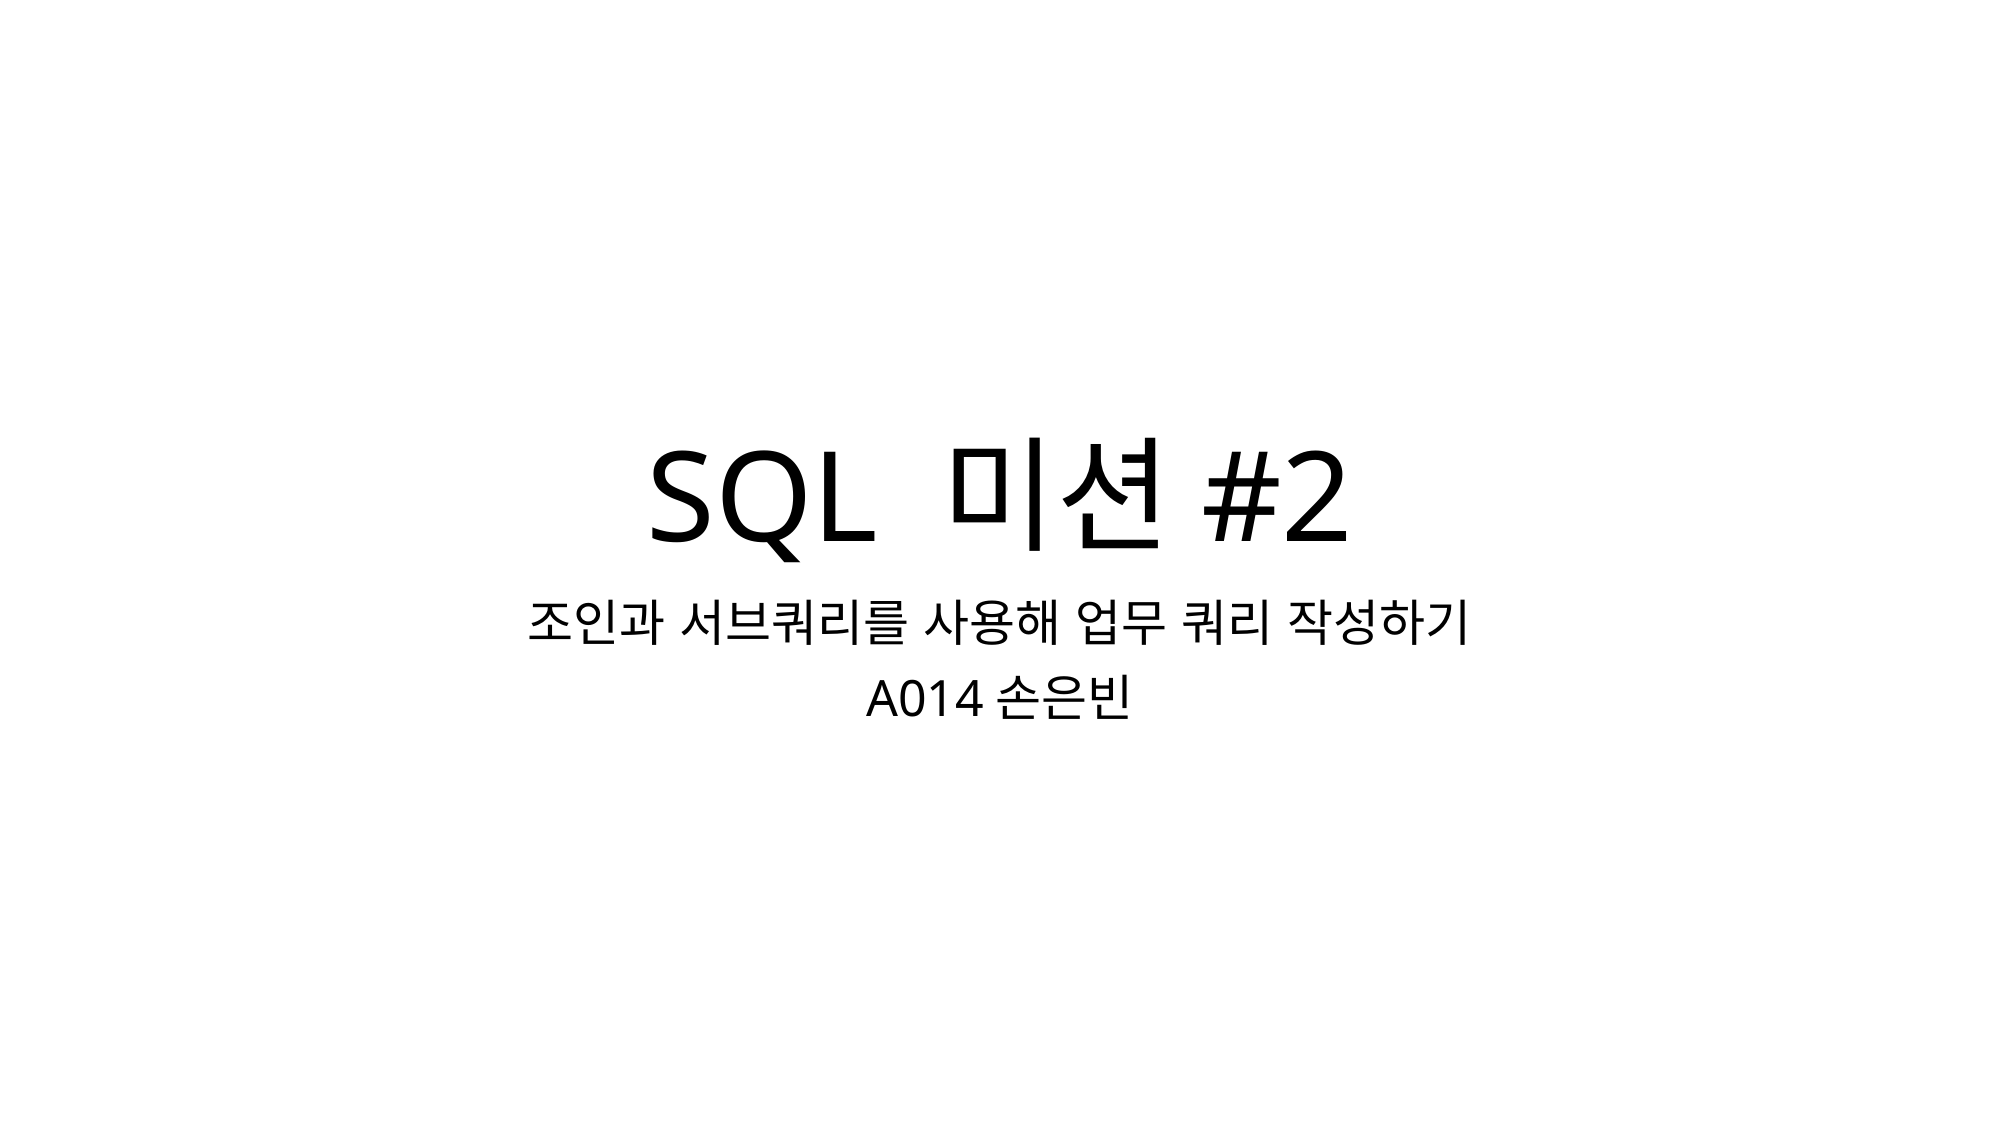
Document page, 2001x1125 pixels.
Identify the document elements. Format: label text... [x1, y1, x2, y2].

title SQL 미션#2 [249, 184, 1751, 576]
subtitle 조인과 서브쿼리를 사용해 업무 쿼리 작성하기 A014손은빈 [249, 590, 1751, 863]
